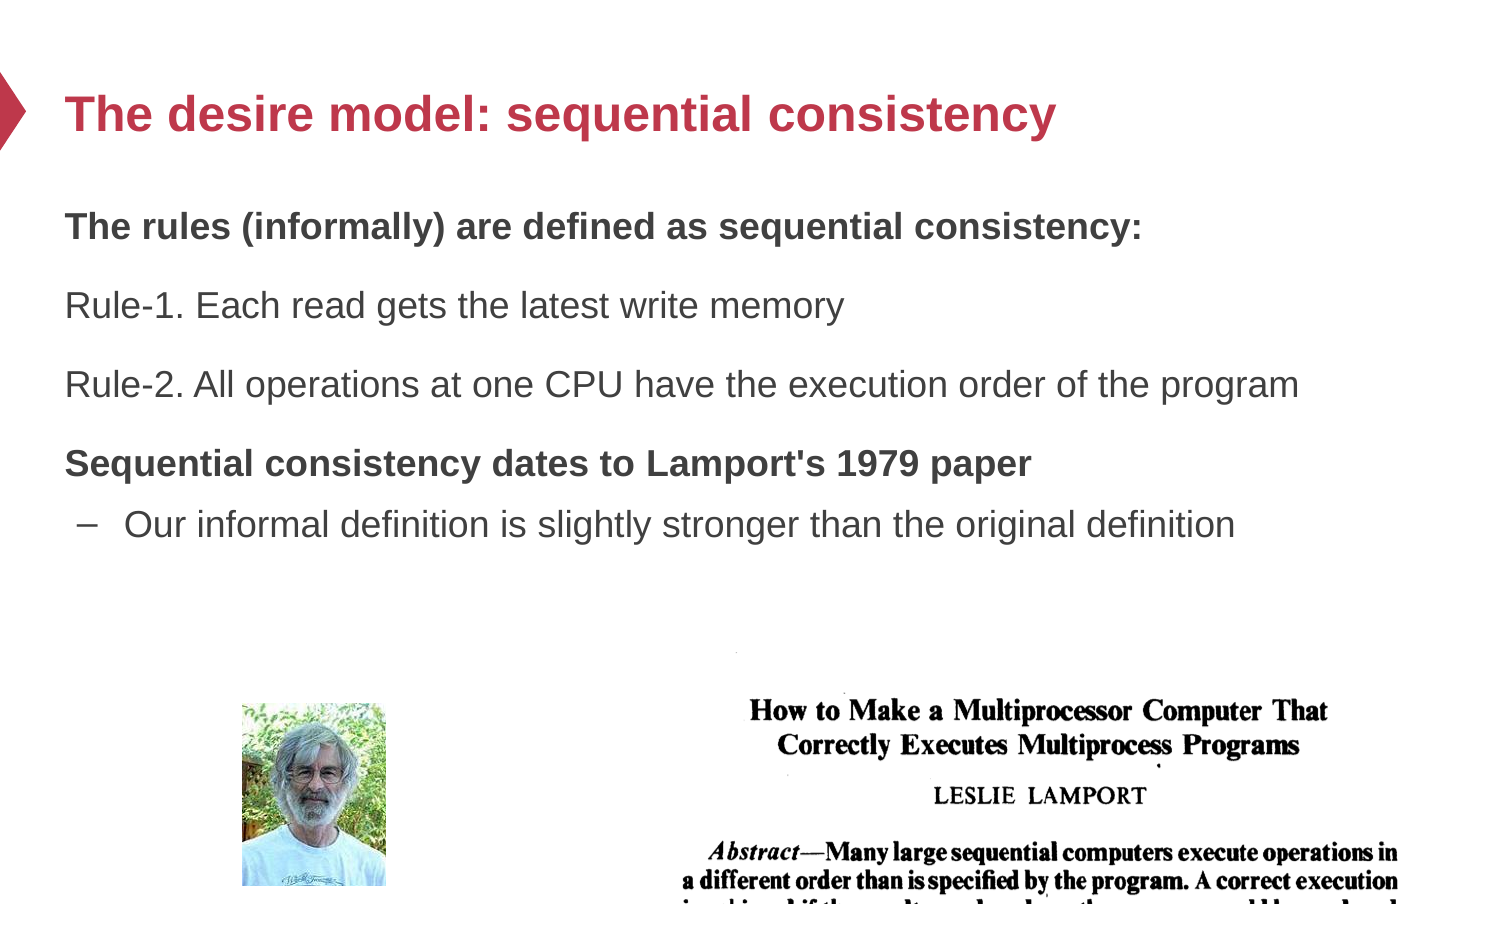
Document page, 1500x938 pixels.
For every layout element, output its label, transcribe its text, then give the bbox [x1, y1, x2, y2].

picture [653, 651, 1399, 904]
list The rules (informally) are defined as sequential consistency: Rule-1. Each read gets the latest write memory Rule-2. All operations at one CPU have the execution order of the program Sequential consistency dates to Lamport's 1979 paper Our informal definition is slightly stronger than the original definition [49, 185, 1400, 804]
slide_number [1074, 868, 1425, 919]
picture [242, 703, 386, 886]
title The desire model: sequential consistency [49, 37, 1400, 185]
